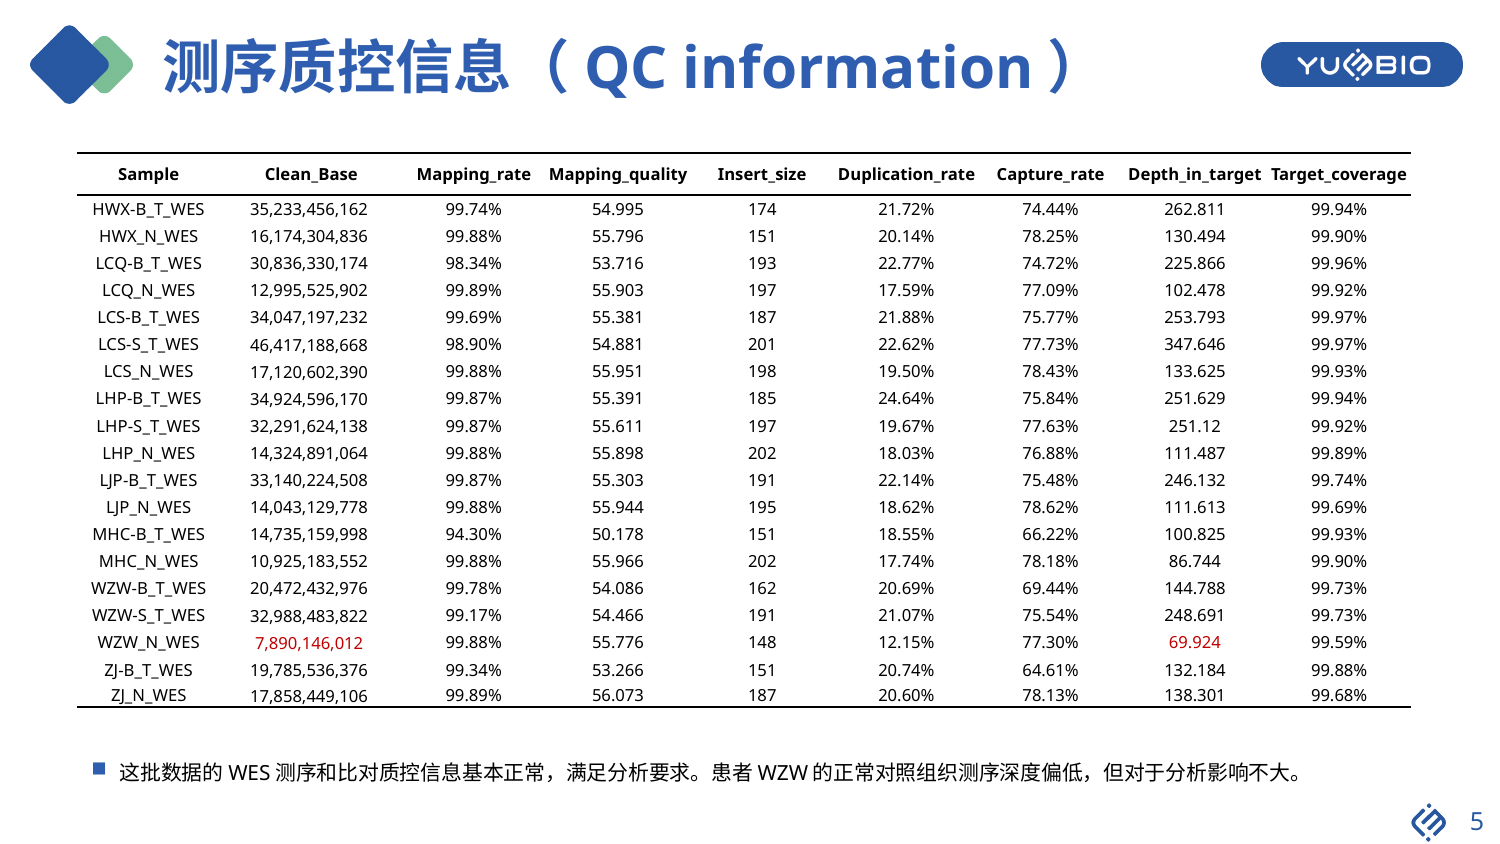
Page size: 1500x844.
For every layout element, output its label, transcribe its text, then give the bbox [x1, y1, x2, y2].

table_cell 99.94% [1267, 384, 1411, 412]
table_cell 197 [690, 276, 834, 303]
table_header Duplication_rate [834, 154, 979, 194]
table_cell 54.881 [546, 330, 690, 357]
table_cell 18.55% [834, 520, 979, 547]
table_cell 99.88% [402, 439, 546, 466]
table_cell 148 [690, 628, 834, 656]
table_cell 17,858,449,106 [221, 683, 402, 706]
table_cell 197 [690, 412, 834, 439]
table_cell 74.72% [979, 249, 1123, 276]
table_header Sample [77, 154, 221, 194]
table_header Target_coverage [1267, 154, 1411, 194]
table_cell 99.88% [402, 628, 546, 656]
table_cell 99.73% [1267, 601, 1411, 628]
table_cell 99.69% [402, 303, 546, 330]
table_cell 17,120,602,390 [221, 357, 402, 384]
table_cell 133.625 [1123, 357, 1267, 384]
table_cell 77.73% [979, 330, 1123, 357]
table_cell 191 [690, 466, 834, 493]
table_cell 201 [690, 330, 834, 357]
table_cell 78.18% [979, 547, 1123, 574]
table_cell 19,785,536,376 [221, 656, 402, 683]
table_cell 55.951 [546, 357, 690, 384]
table_cell 99.94% [1267, 196, 1411, 222]
table_cell 99.88% [402, 357, 546, 384]
table_cell 99.96% [1267, 249, 1411, 276]
table_cell 151 [690, 656, 834, 683]
table_cell LCQ_N_WES [77, 276, 221, 303]
table_cell 225.866 [1123, 249, 1267, 276]
table_cell 162 [690, 574, 834, 601]
table_cell 55.903 [546, 276, 690, 303]
table_cell 78.62% [979, 493, 1123, 520]
table_cell 20.60% [834, 683, 979, 706]
table_cell 99.17% [402, 601, 546, 628]
table_cell 75.48% [979, 466, 1123, 493]
table_cell 53.716 [546, 249, 690, 276]
table_header Depth_in_target [1123, 154, 1267, 194]
table_cell 78.43% [979, 357, 1123, 384]
picture [1261, 42, 1463, 87]
table_cell 195 [690, 493, 834, 520]
table_cell 20.69% [834, 574, 979, 601]
table_cell 33,140,224,508 [221, 466, 402, 493]
table_cell 53.266 [546, 656, 690, 683]
table_cell 99.92% [1267, 276, 1411, 303]
table_cell LHP-S_T_WES [77, 412, 221, 439]
table_cell 55.381 [546, 303, 690, 330]
table_cell 132.184 [1123, 656, 1267, 683]
table_cell 248.691 [1123, 601, 1267, 628]
table_cell 18.03% [834, 439, 979, 466]
table_cell 99.78% [402, 574, 546, 601]
table_cell MHC-B_T_WES [77, 520, 221, 547]
table_cell 69.44% [979, 574, 1123, 601]
table_cell 77.09% [979, 276, 1123, 303]
table_cell 66.22% [979, 520, 1123, 547]
table_cell 99.93% [1267, 357, 1411, 384]
table_cell 99.74% [1267, 466, 1411, 493]
table_cell 98.34% [402, 249, 546, 276]
table_cell 76.88% [979, 439, 1123, 466]
table_cell 246.132 [1123, 466, 1267, 493]
table_cell 77.30% [979, 628, 1123, 656]
table_cell 99.97% [1267, 303, 1411, 330]
table_cell 74.44% [979, 196, 1123, 222]
table_cell 202 [690, 547, 834, 574]
table_cell 75.84% [979, 384, 1123, 412]
table_cell 54.086 [546, 574, 690, 601]
table_cell LCS-S_T_WES [77, 330, 221, 357]
table_header Capture_rate [979, 154, 1123, 194]
table_cell 99.88% [402, 222, 546, 249]
table_cell 55.898 [546, 439, 690, 466]
table_cell WZW-B_T_WES [77, 574, 221, 601]
table_cell 99.88% [402, 547, 546, 574]
table_cell 55.303 [546, 466, 690, 493]
table_cell 78.25% [979, 222, 1123, 249]
table_cell 347.646 [1123, 330, 1267, 357]
table_cell 111.487 [1123, 439, 1267, 466]
table_cell 99.92% [1267, 412, 1411, 439]
table_cell 14,043,129,778 [221, 493, 402, 520]
table_cell LHP-B_T_WES [77, 384, 221, 412]
table_cell 30,836,330,174 [221, 249, 402, 276]
table_cell 99.89% [1267, 439, 1411, 466]
table_cell 151 [690, 520, 834, 547]
table_cell 99.73% [1267, 574, 1411, 601]
table_cell 99.93% [1267, 520, 1411, 547]
table_cell 55.611 [546, 412, 690, 439]
table_cell 34,047,197,232 [221, 303, 402, 330]
table_cell 19.50% [834, 357, 979, 384]
table_cell WZW-S_T_WES [77, 601, 221, 628]
table_header Mapping_rate [402, 154, 546, 194]
table_cell 99.88% [402, 493, 546, 520]
table_cell 69.924 [1123, 628, 1267, 656]
table_cell 55.391 [546, 384, 690, 412]
table_cell 64.61% [979, 656, 1123, 683]
table_cell MHC_N_WES [77, 547, 221, 574]
table_cell WZW_N_WES [77, 628, 221, 656]
table_cell 100.825 [1123, 520, 1267, 547]
table_cell 55.796 [546, 222, 690, 249]
table_cell 77.63% [979, 412, 1123, 439]
table_cell 75.77% [979, 303, 1123, 330]
table_cell 16,174,304,836 [221, 222, 402, 249]
table_cell 138.301 [1123, 683, 1267, 706]
table_cell 99.68% [1267, 683, 1411, 706]
table_cell 32,988,483,822 [221, 601, 402, 628]
table_cell LJP_N_WES [77, 493, 221, 520]
table_cell 21.72% [834, 196, 979, 222]
table_cell 55.776 [546, 628, 690, 656]
table_cell 22.77% [834, 249, 979, 276]
table_cell 253.793 [1123, 303, 1267, 330]
table_cell 99.34% [402, 656, 546, 683]
table_cell 144.788 [1123, 574, 1267, 601]
table_cell 75.54% [979, 601, 1123, 628]
table_cell 14,735,159,998 [221, 520, 402, 547]
table_cell LCQ-B_T_WES [77, 249, 221, 276]
table_cell 55.966 [546, 547, 690, 574]
table_cell 12.15% [834, 628, 979, 656]
table_cell ZJ_N_WES [77, 683, 221, 706]
table_cell 78.13% [979, 683, 1123, 706]
table_cell 111.613 [1123, 493, 1267, 520]
table_cell 50.178 [546, 520, 690, 547]
table_cell 99.89% [402, 276, 546, 303]
table_cell LJP-B_T_WES [77, 466, 221, 493]
title 测序质控信息（QC information） [147, 25, 1211, 114]
table_cell 99.97% [1267, 330, 1411, 357]
table_header Clean_Base [221, 154, 402, 194]
table_cell 56.073 [546, 683, 690, 706]
table_cell 54.995 [546, 196, 690, 222]
table_cell 99.89% [402, 683, 546, 706]
table_cell 22.14% [834, 466, 979, 493]
table_cell HWX-B_T_WES [77, 196, 221, 222]
table_cell 193 [690, 249, 834, 276]
table_cell 20.74% [834, 656, 979, 683]
table_cell 191 [690, 601, 834, 628]
table_cell 21.88% [834, 303, 979, 330]
table_header Insert_size [690, 154, 834, 194]
table_cell 46,417,188,668 [221, 330, 402, 357]
table_cell 10,925,183,552 [221, 547, 402, 574]
text_box 这批数据的WES测序和比对质控信息基本正常，满足分析要求。患者WZW的正常对照组织测序深度偏低，但对于分析影响不大。 [76, 739, 1371, 792]
table_cell 21.07% [834, 601, 979, 628]
table_cell 251.12 [1123, 412, 1267, 439]
table_cell 14,324,891,064 [221, 439, 402, 466]
table_header Mapping_quality [546, 154, 690, 194]
table_cell 187 [690, 303, 834, 330]
table_cell 99.87% [402, 384, 546, 412]
table_cell 174 [690, 196, 834, 222]
table_cell 99.88% [1267, 656, 1411, 683]
table_cell 17.74% [834, 547, 979, 574]
table_cell 187 [690, 683, 834, 706]
table_cell LHP_N_WES [77, 439, 221, 466]
table_cell 20.14% [834, 222, 979, 249]
table_cell 98.90% [402, 330, 546, 357]
table_cell 185 [690, 384, 834, 412]
table_cell 17.59% [834, 276, 979, 303]
table_cell 198 [690, 357, 834, 384]
table_cell 99.90% [1267, 547, 1411, 574]
table_cell 86.744 [1123, 547, 1267, 574]
table_cell 130.494 [1123, 222, 1267, 249]
table_cell ZJ-B_T_WES [77, 656, 221, 683]
table_cell 19.67% [834, 412, 979, 439]
table_cell 99.59% [1267, 628, 1411, 656]
table_cell 34,924,596,170 [221, 384, 402, 412]
table_cell 18.62% [834, 493, 979, 520]
table_cell 55.944 [546, 493, 690, 520]
table_cell 22.62% [834, 330, 979, 357]
table_cell 35,233,456,162 [221, 196, 402, 222]
picture [1411, 803, 1446, 842]
table_cell 251.629 [1123, 384, 1267, 412]
table_cell 102.478 [1123, 276, 1267, 303]
picture [30, 25, 133, 104]
table_cell 20,472,432,976 [221, 574, 402, 601]
table_cell 32,291,624,138 [221, 412, 402, 439]
table_cell 99.90% [1267, 222, 1411, 249]
table_cell 94.30% [402, 520, 546, 547]
table_cell 99.87% [402, 466, 546, 493]
table_cell 151 [690, 222, 834, 249]
table_cell 99.87% [402, 412, 546, 439]
table_cell 99.69% [1267, 493, 1411, 520]
table_cell 202 [690, 439, 834, 466]
table_cell HWX_N_WES [77, 222, 221, 249]
table_cell 99.74% [402, 196, 546, 222]
table_cell 54.466 [546, 601, 690, 628]
table_cell LCS_N_WES [77, 357, 221, 384]
table_cell 262.811 [1123, 196, 1267, 222]
table_cell 7,890,146,012 [221, 628, 402, 656]
table_cell 24.64% [834, 384, 979, 412]
table_cell LCS-B_T_WES [77, 303, 221, 330]
table_cell 12,995,525,902 [221, 276, 402, 303]
